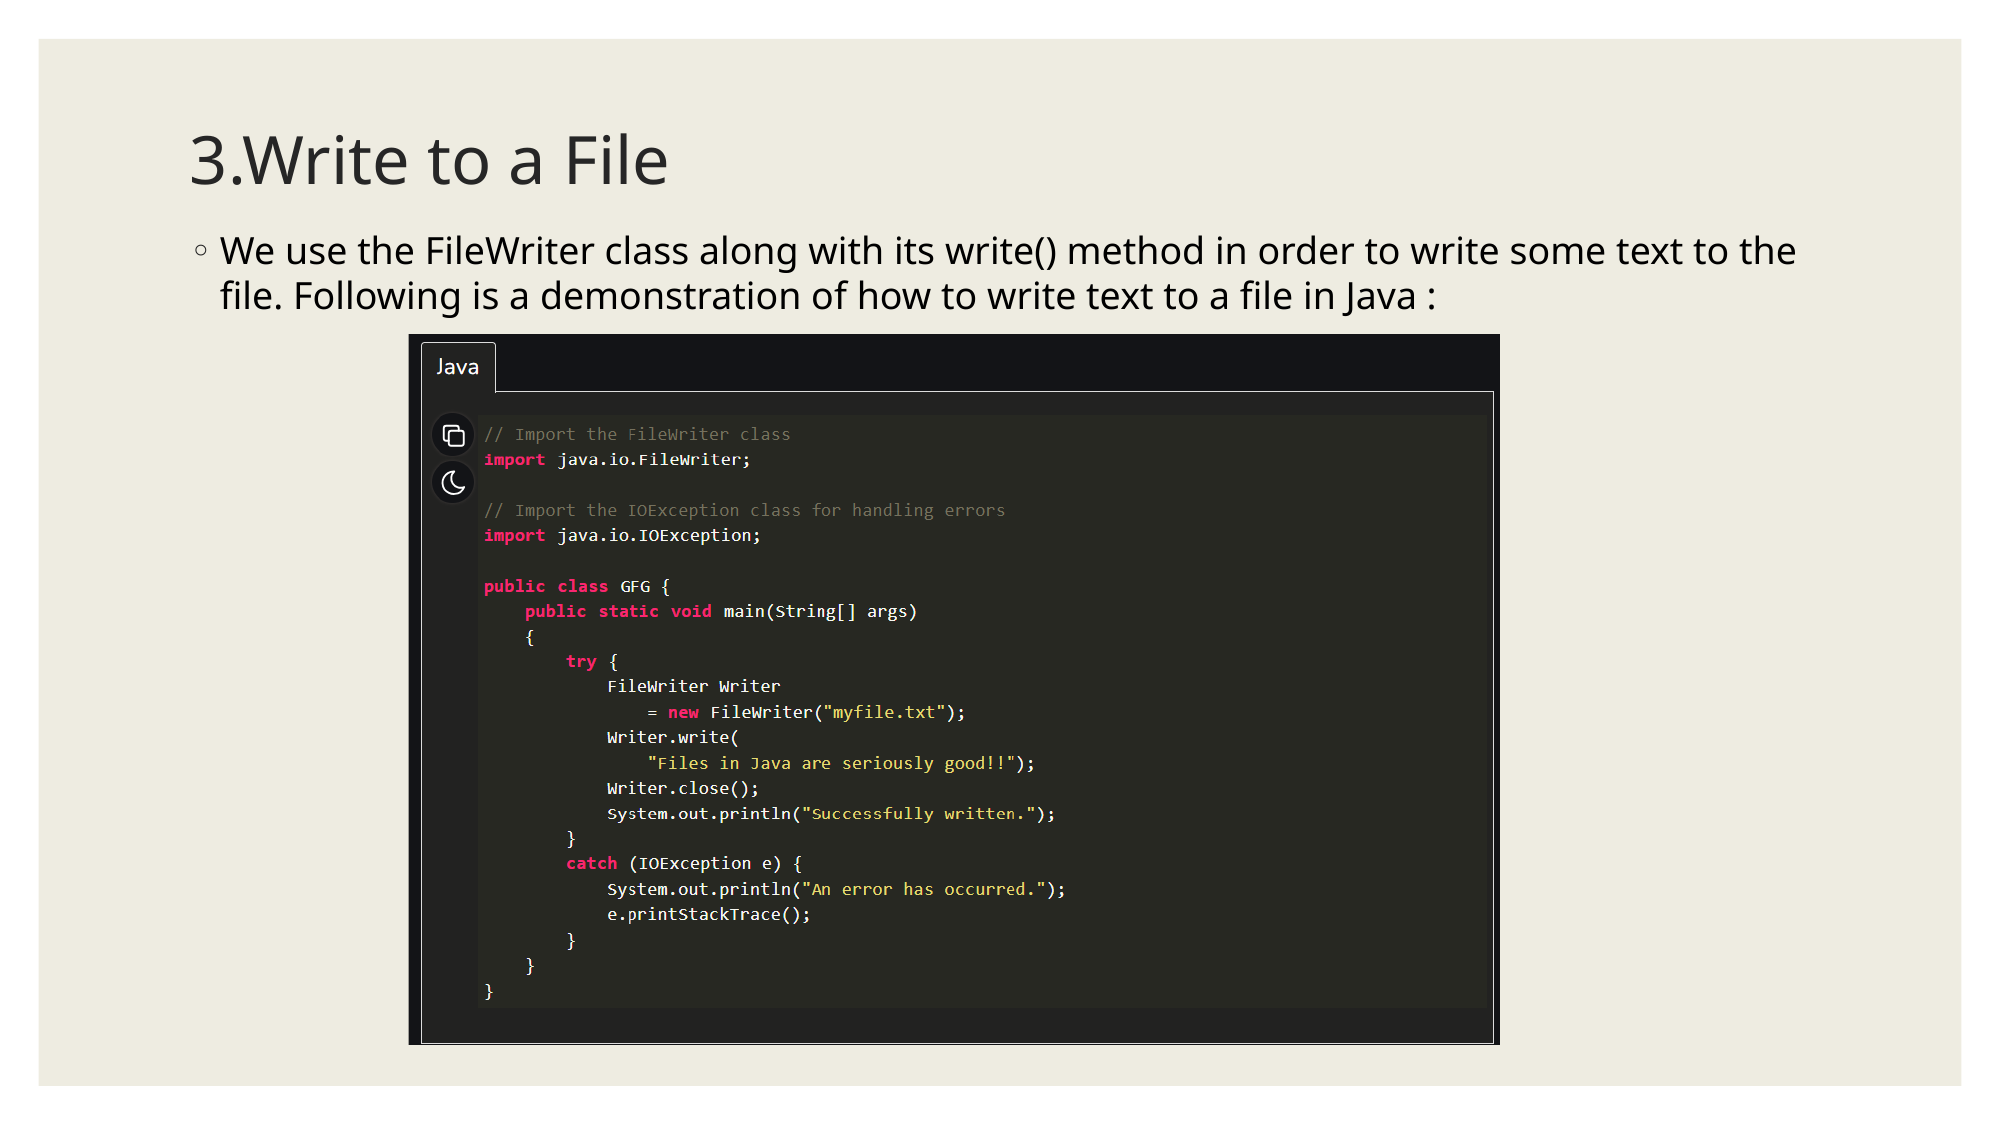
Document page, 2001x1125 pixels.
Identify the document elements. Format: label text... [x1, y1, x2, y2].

title 3.Write to a File [174, 105, 1825, 219]
picture [408, 334, 1500, 1045]
list We use the FileWriter class along with its write() method in order to write some text to the file. Following is a demonstration of how to write text to a file in Java : [174, 219, 1825, 990]
